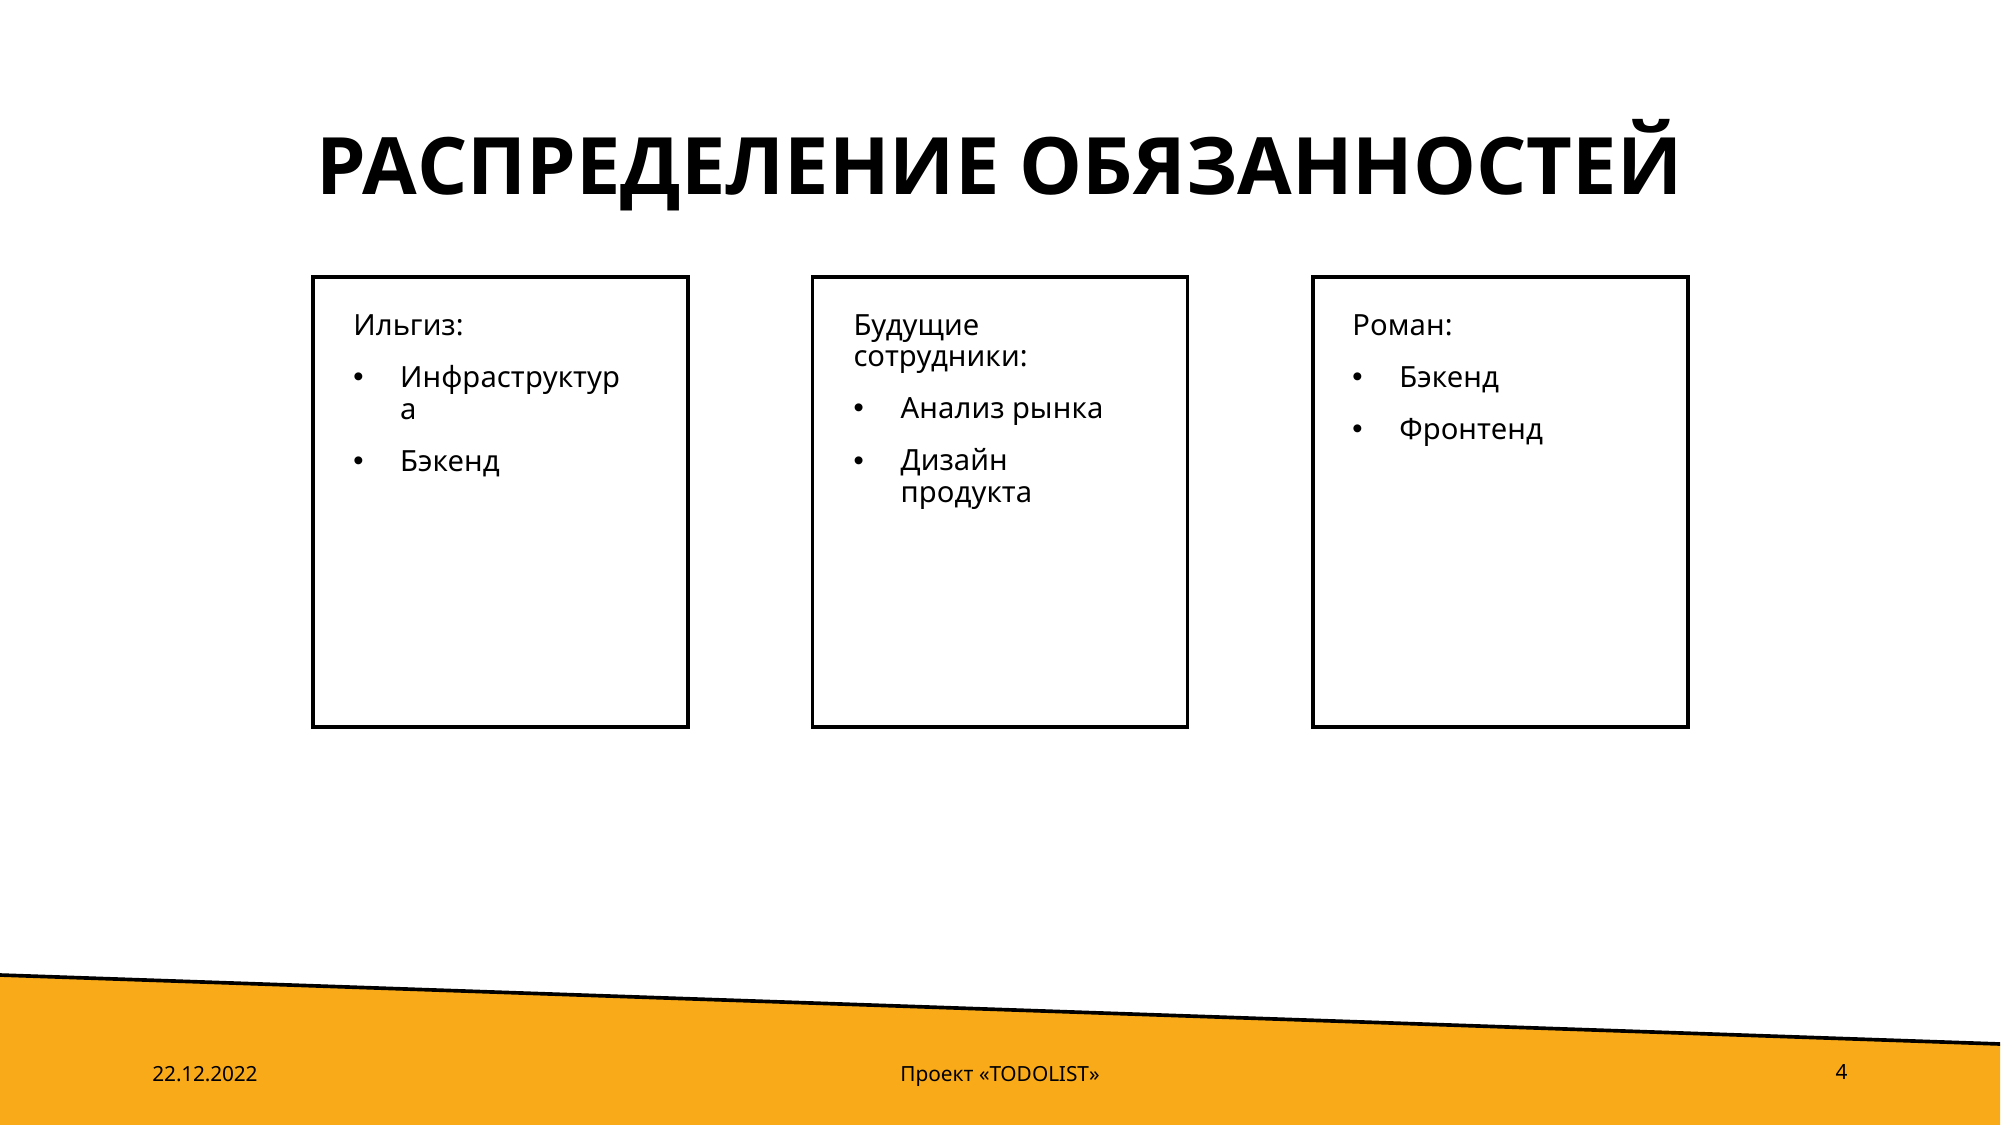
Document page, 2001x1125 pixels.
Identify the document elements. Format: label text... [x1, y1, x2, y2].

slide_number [137, 1042, 588, 1103]
list Будущие сотрудники: Анализ рынка Дизайн продукта [838, 302, 1139, 519]
title Распределение обязанностей [137, 59, 1863, 278]
text_box [312, 276, 689, 728]
text_box [811, 276, 1188, 728]
slide_number 4 [1412, 1042, 1863, 1103]
footer Проект «TODOLIST» [662, 1042, 1338, 1103]
list Роман: Бэкенд Фронтенд [1337, 302, 1638, 519]
text_box [1312, 276, 1689, 728]
list Ильгиз: Инфраструктура Бэкенд [338, 302, 639, 519]
